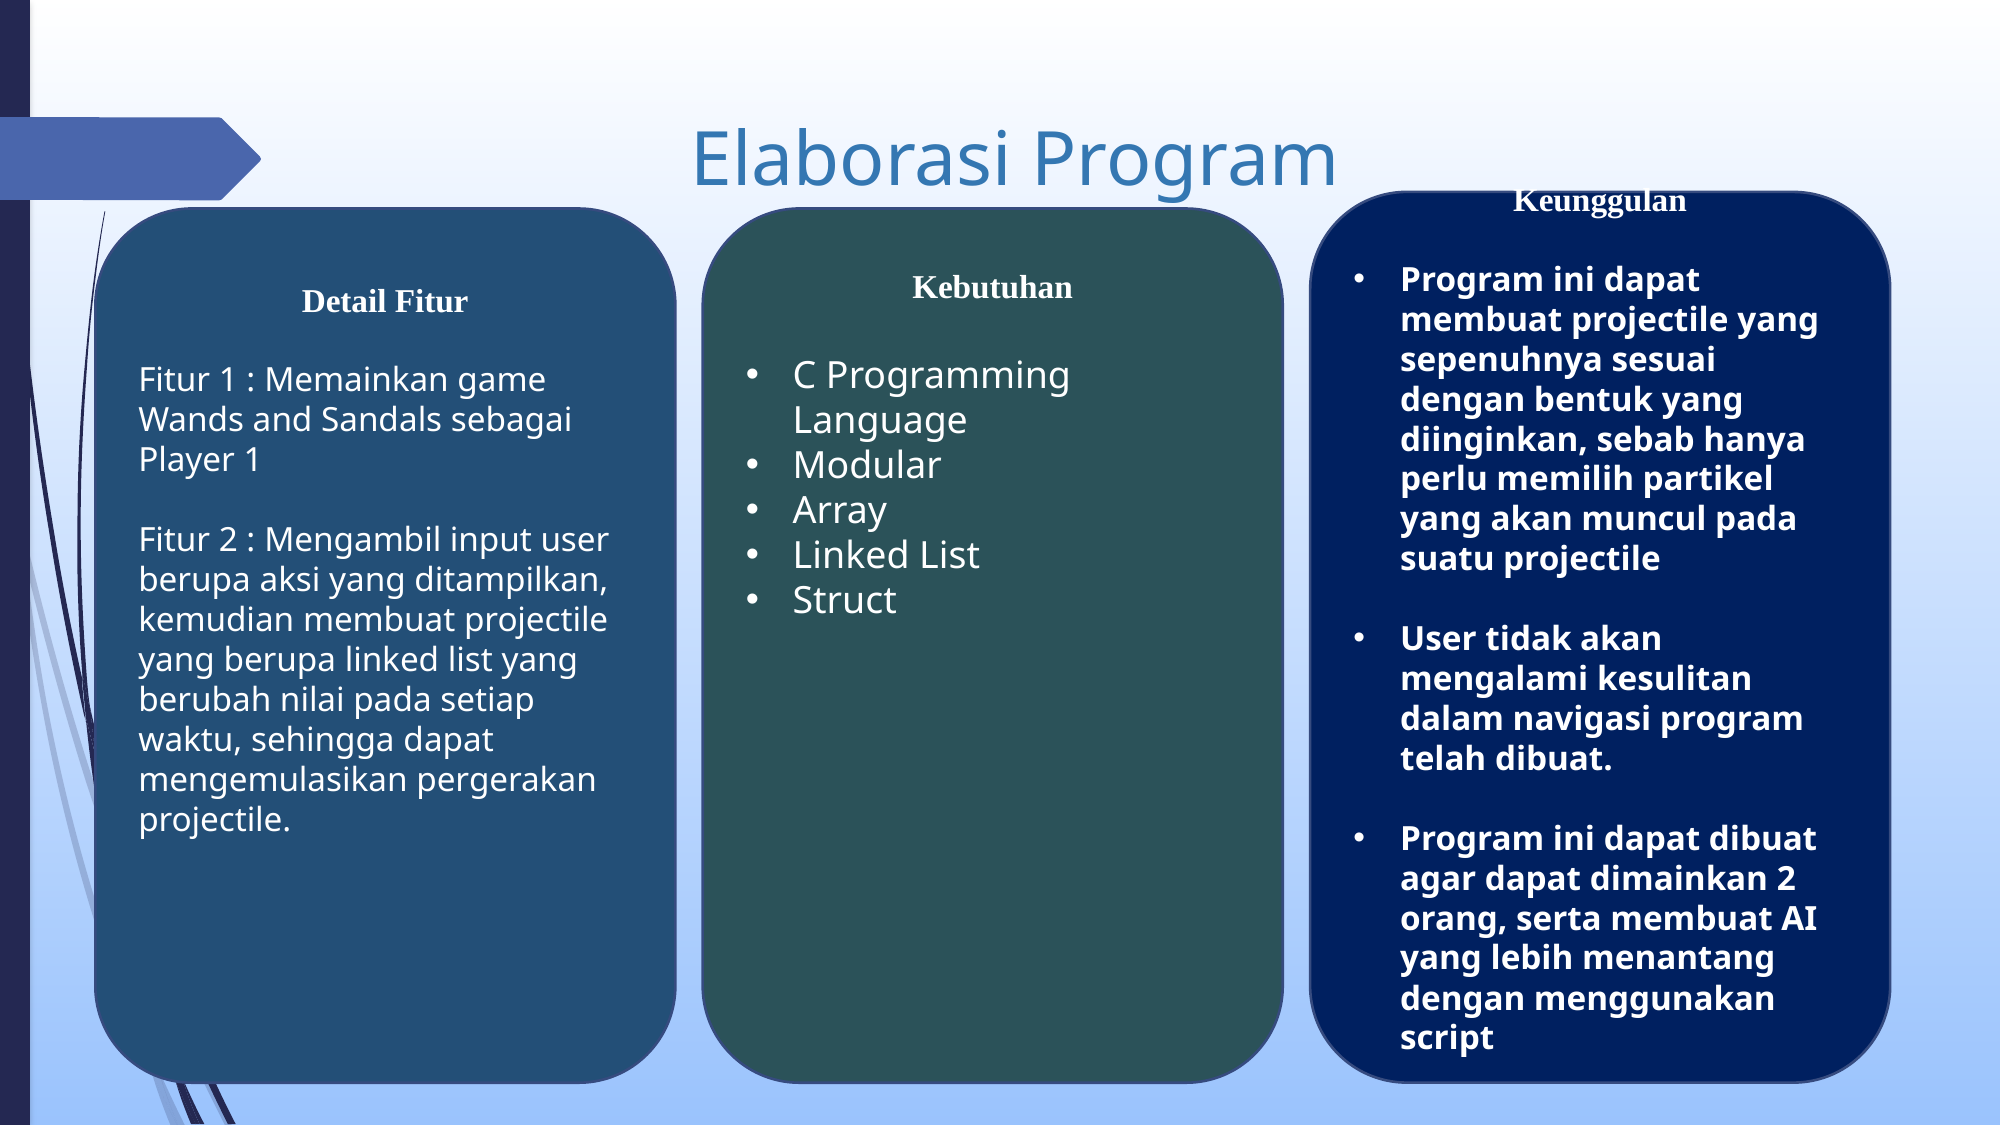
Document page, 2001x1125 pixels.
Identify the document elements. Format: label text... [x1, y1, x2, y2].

text_box Keunggulan Program ini dapat membuat projectile yang sepenuhnya sesuai dengan bentuk yang diinginkan, sebab hanya perlu memilih partikel yang akan muncul pada suatu projectile User tidak akan mengalami kesulitan dalam navigasi program telah dibuat. Program ini dapat dibuat agar dapat dimainkan 2 orang, serta membuat AI yang lebih menantang dengan menggunakan script [1308, 190, 1892, 1084]
text_box Kebutuhan C Programming Language Modular Array Linked List Struct [701, 207, 1285, 1085]
text_box Detail Fitur Fitur 1 : Memainkan game Wands and Sandals sebagai Player 1 Fitur 2 : Mengambil input user berupa aksi yang ditampilkan, kemudian membuat projectile yang berupa linked list yang berubah nilai pada setiap waktu, sehingga dapat mengemulasikan pergerakan projectile. [94, 207, 677, 1085]
title Elaborasi Program [675, 102, 2000, 313]
